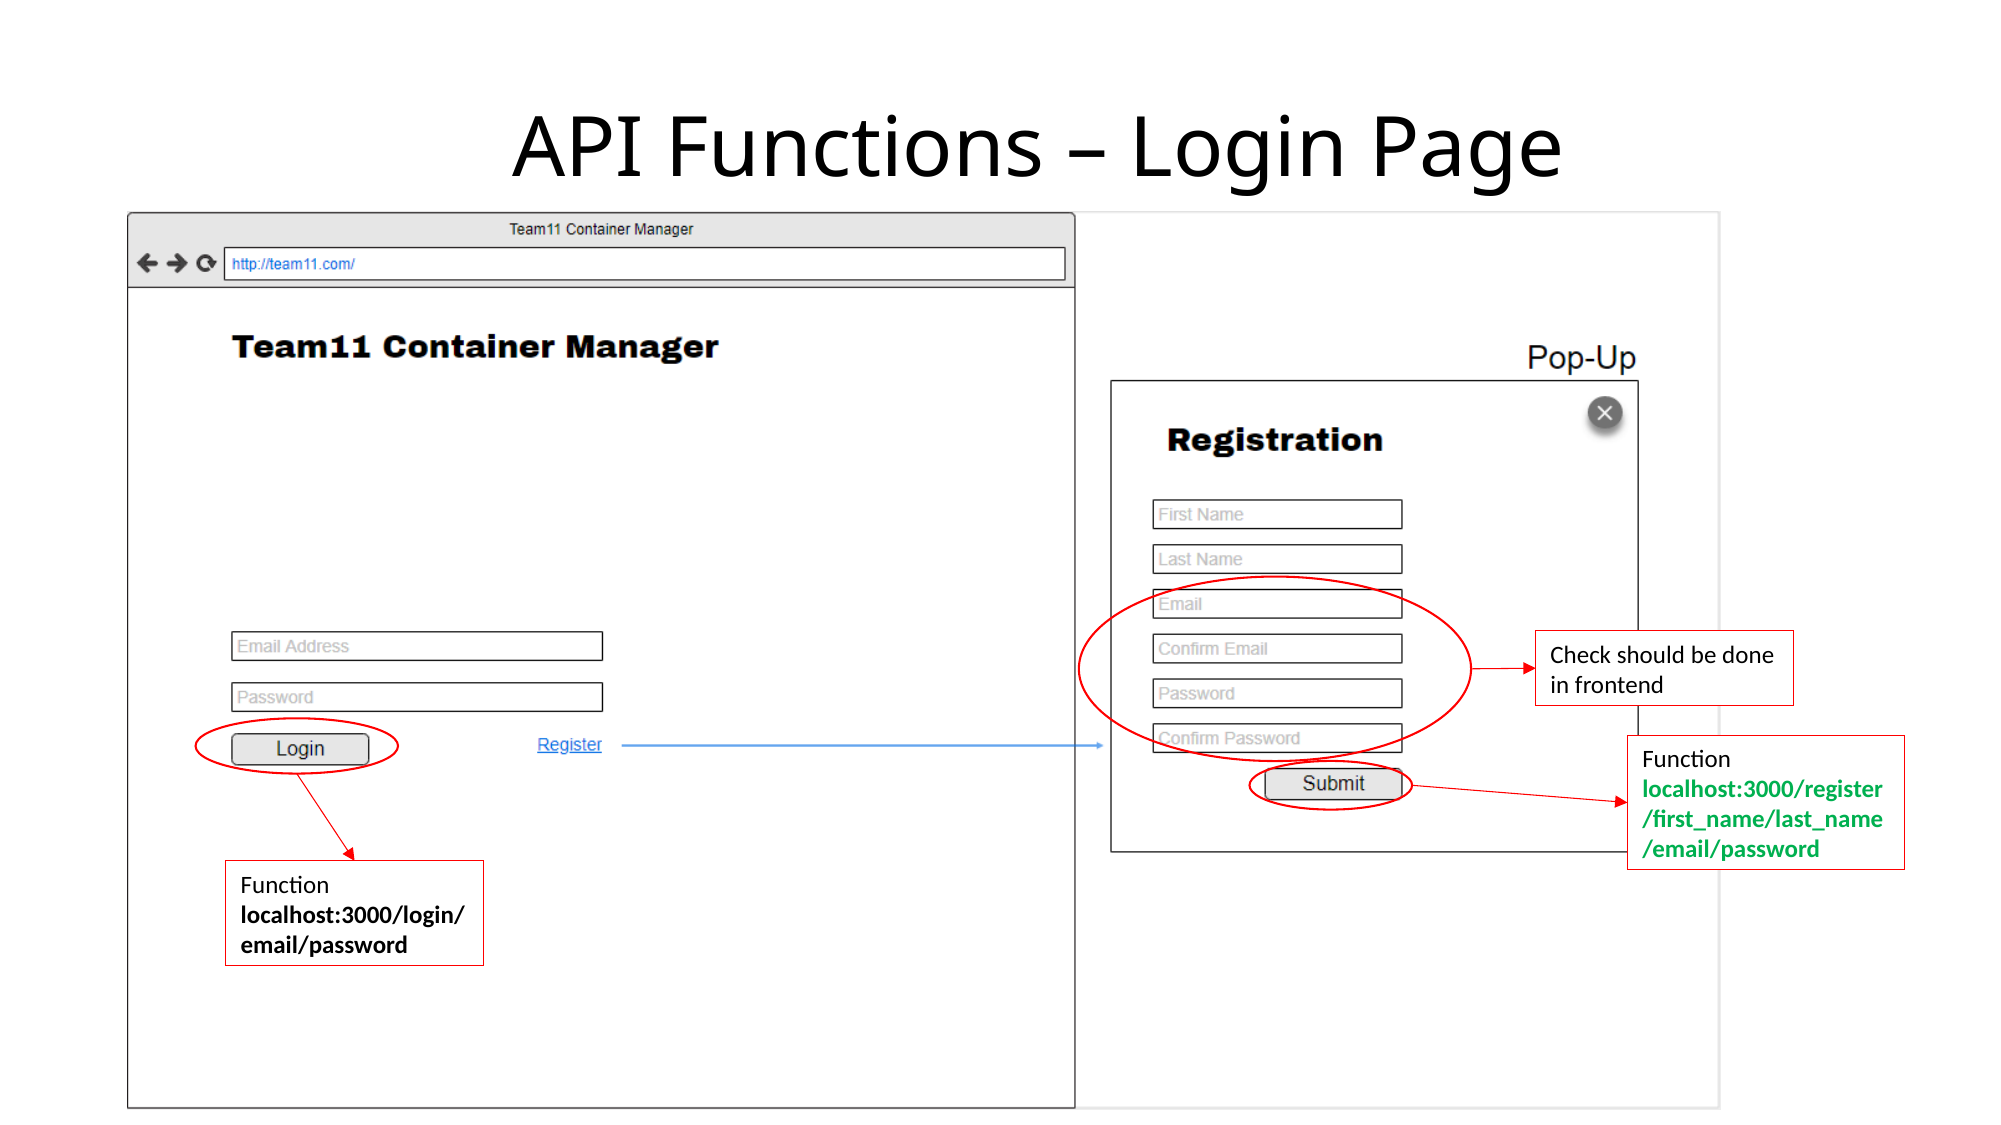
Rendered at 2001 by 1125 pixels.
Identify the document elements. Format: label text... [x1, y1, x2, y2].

picture [126, 211, 1721, 1110]
text_box API Functions – Login Page [497, 85, 1581, 200]
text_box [296, 773, 355, 861]
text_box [1412, 785, 1628, 804]
text_box Check should be done in frontend [1721, 630, 1794, 706]
text_box Function localhost:3000/register/first_name/last_name/email/password [1721, 735, 1905, 870]
